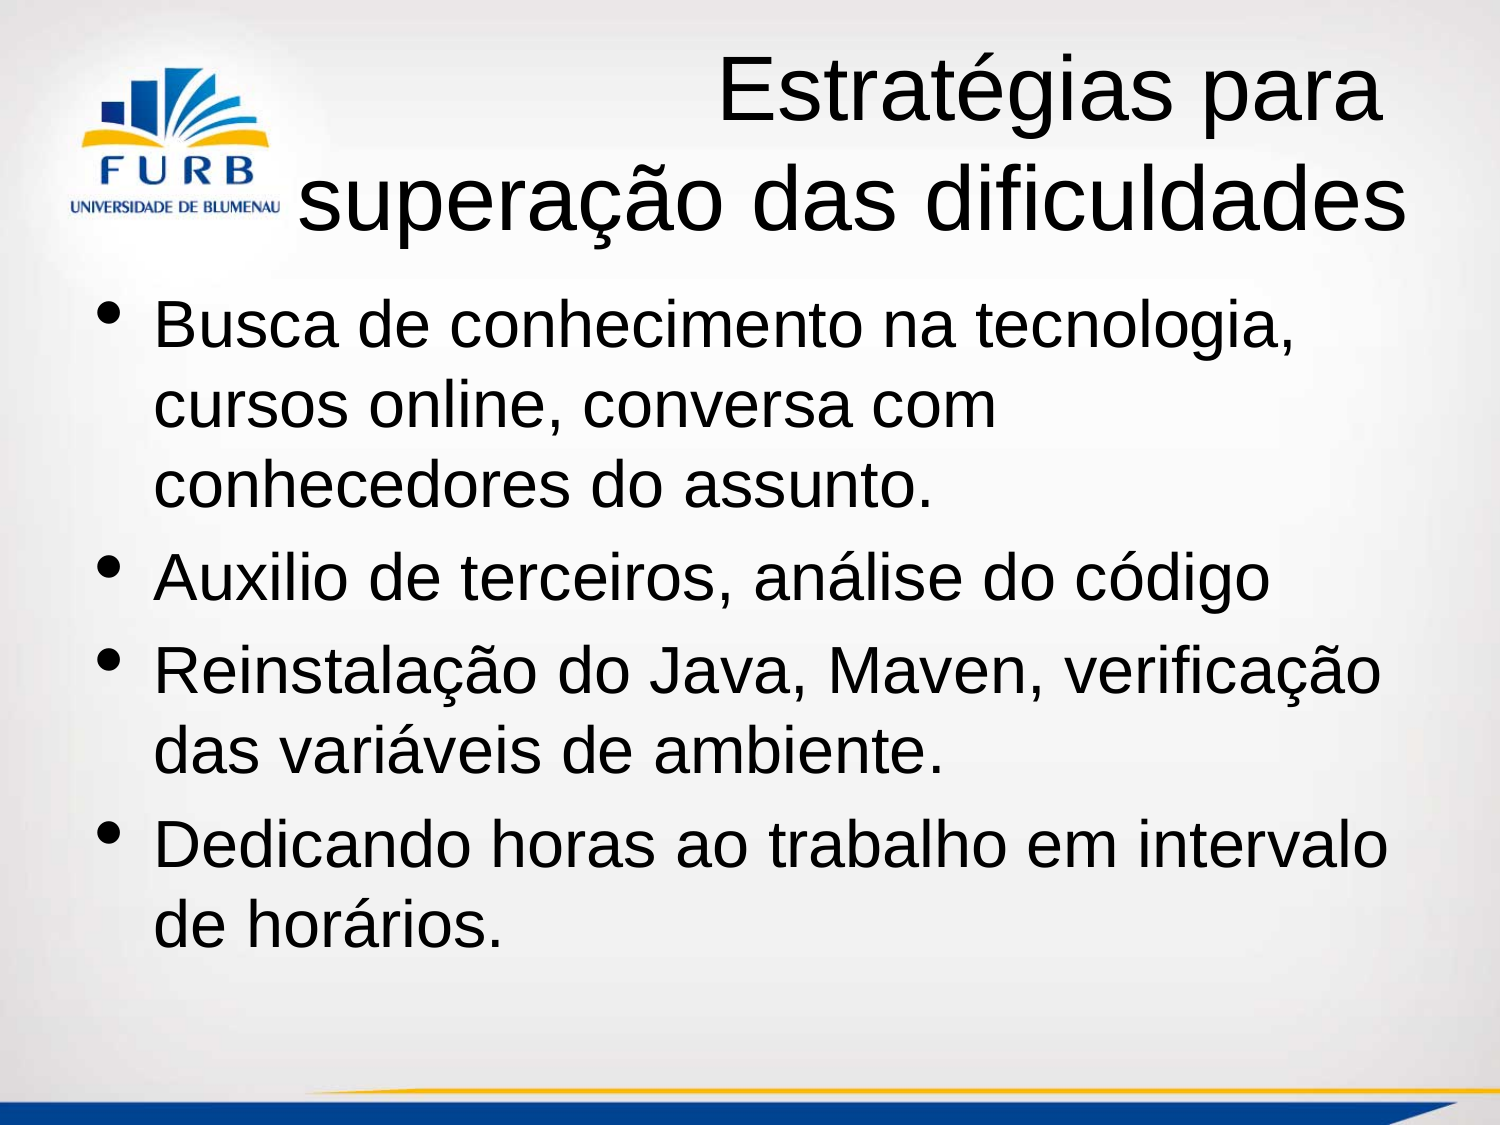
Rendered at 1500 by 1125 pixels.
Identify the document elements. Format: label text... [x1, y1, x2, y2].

text_box Estratégias para superação das dificuldades [75, 45, 1425, 233]
picture [0, 0, 1500, 1125]
text_box Busca de conhecimento na tecnologia, cursos online, conversa com conhecedores do assunto. Auxilio de terceiros, análise do código Reinstalação do Java, Maven, verificação das variáveis de ambiente. Dedicando horas ao trabalho em intervalo de horários. [82, 273, 1433, 1016]
